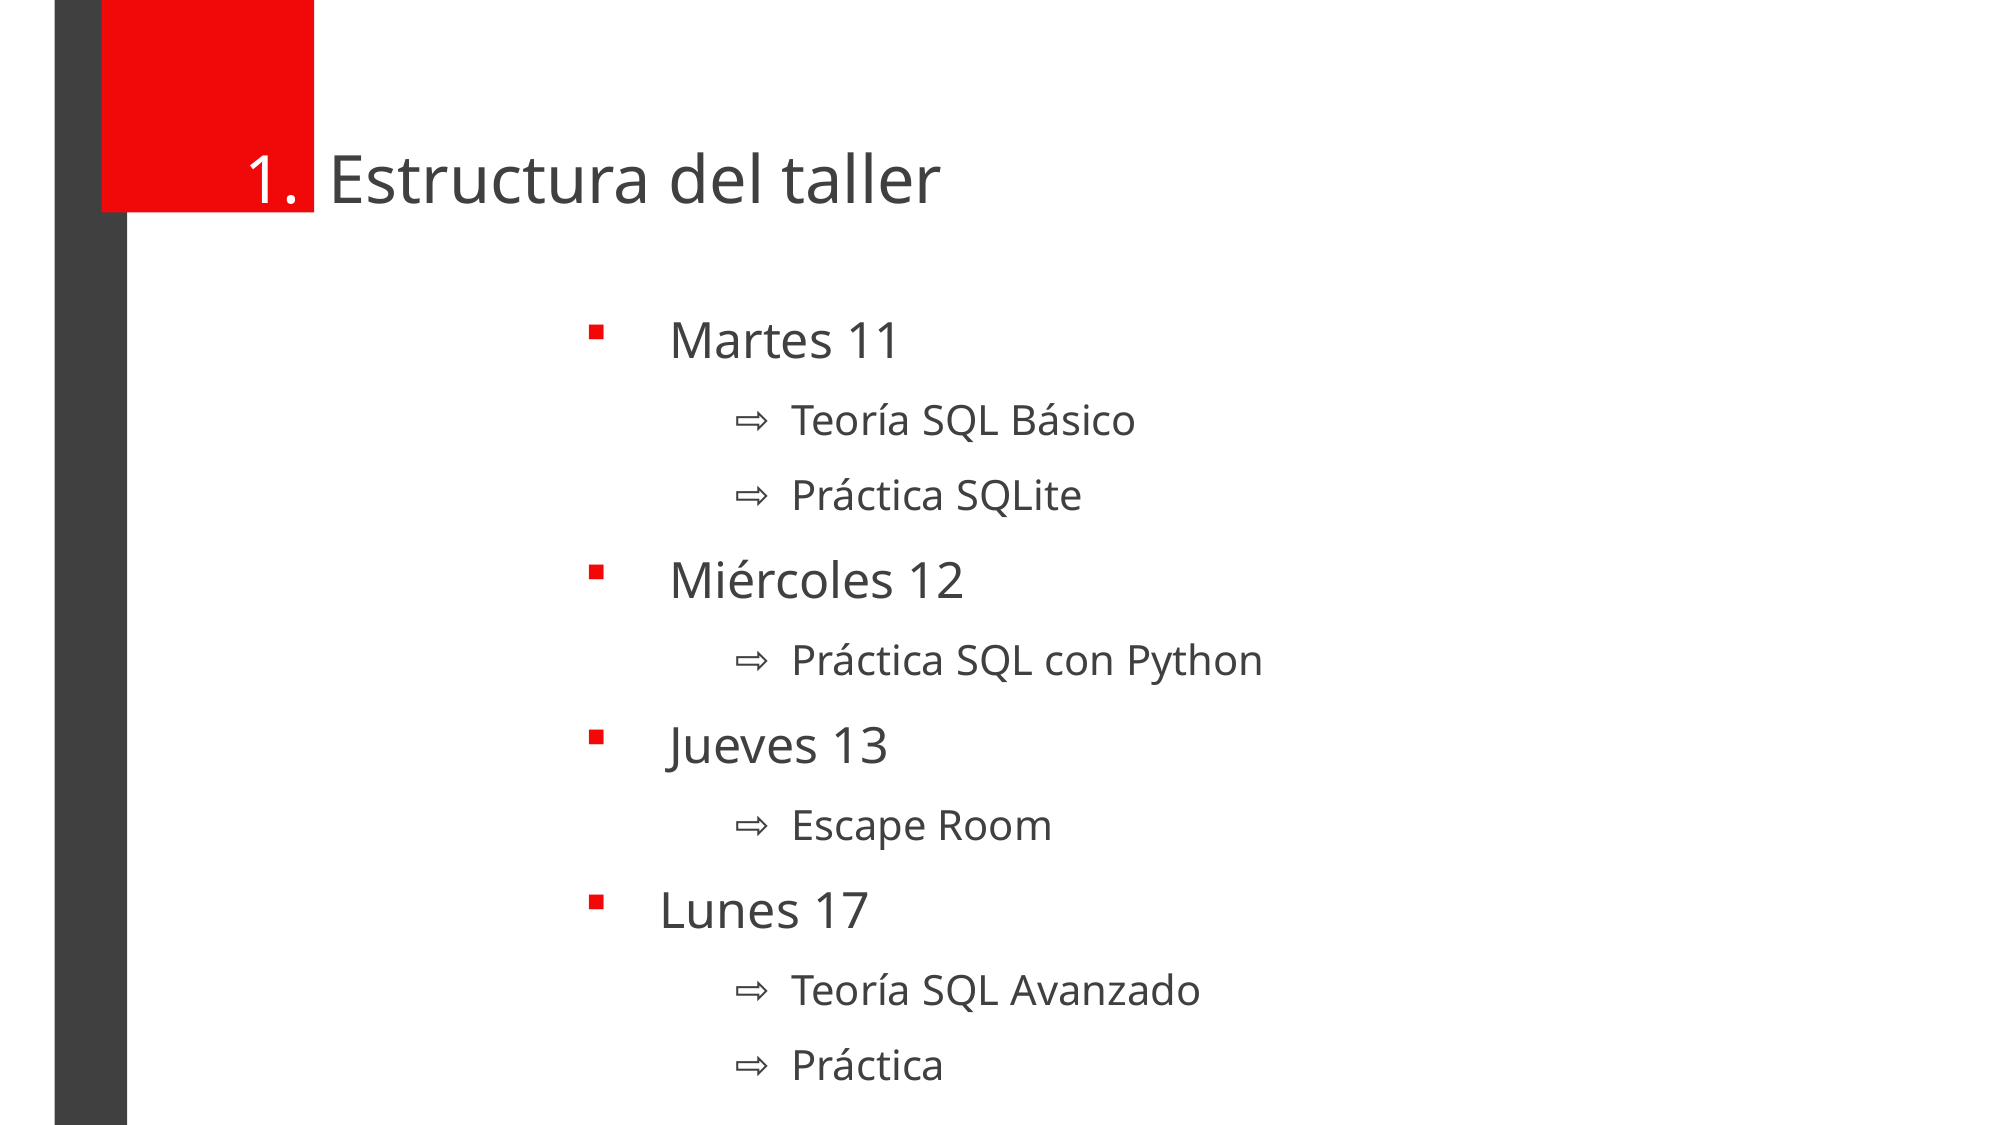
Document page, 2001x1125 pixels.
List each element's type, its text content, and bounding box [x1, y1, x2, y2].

text_box [54, 0, 128, 1125]
text_box Martes 11 Teoría SQL Básico Práctica SQLite Miércoles 12 Práctica SQL con Python Jueves 13 Escape Room Lunes 17 Teoría SQL Avanzado Práctica [570, 271, 1691, 1096]
text_box Estructura del taller [229, 89, 1419, 224]
text_box [101, 0, 315, 213]
